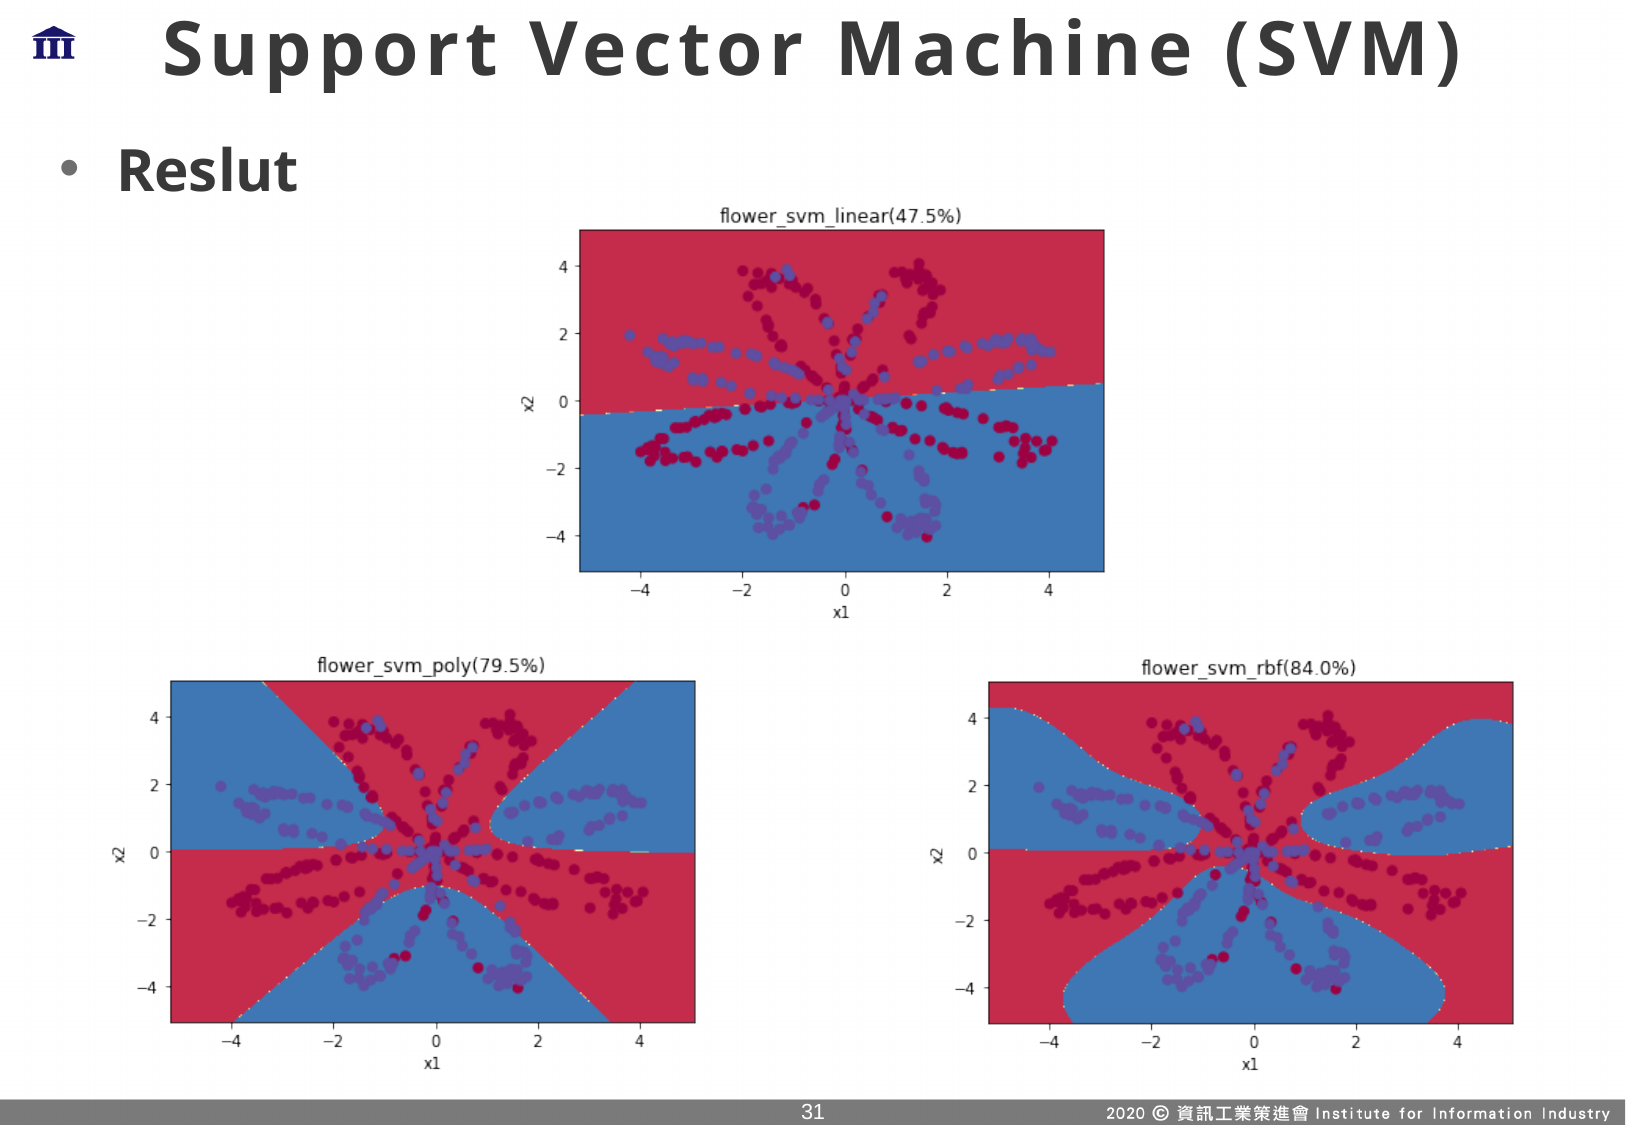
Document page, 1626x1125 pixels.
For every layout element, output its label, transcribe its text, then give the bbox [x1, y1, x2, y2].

picture [0, 0, 1626, 1125]
list Reslut [44, 125, 1581, 1047]
title Support Vector Machine (SVM) [103, 0, 1522, 90]
slide_number 30 [778, 1089, 848, 1125]
